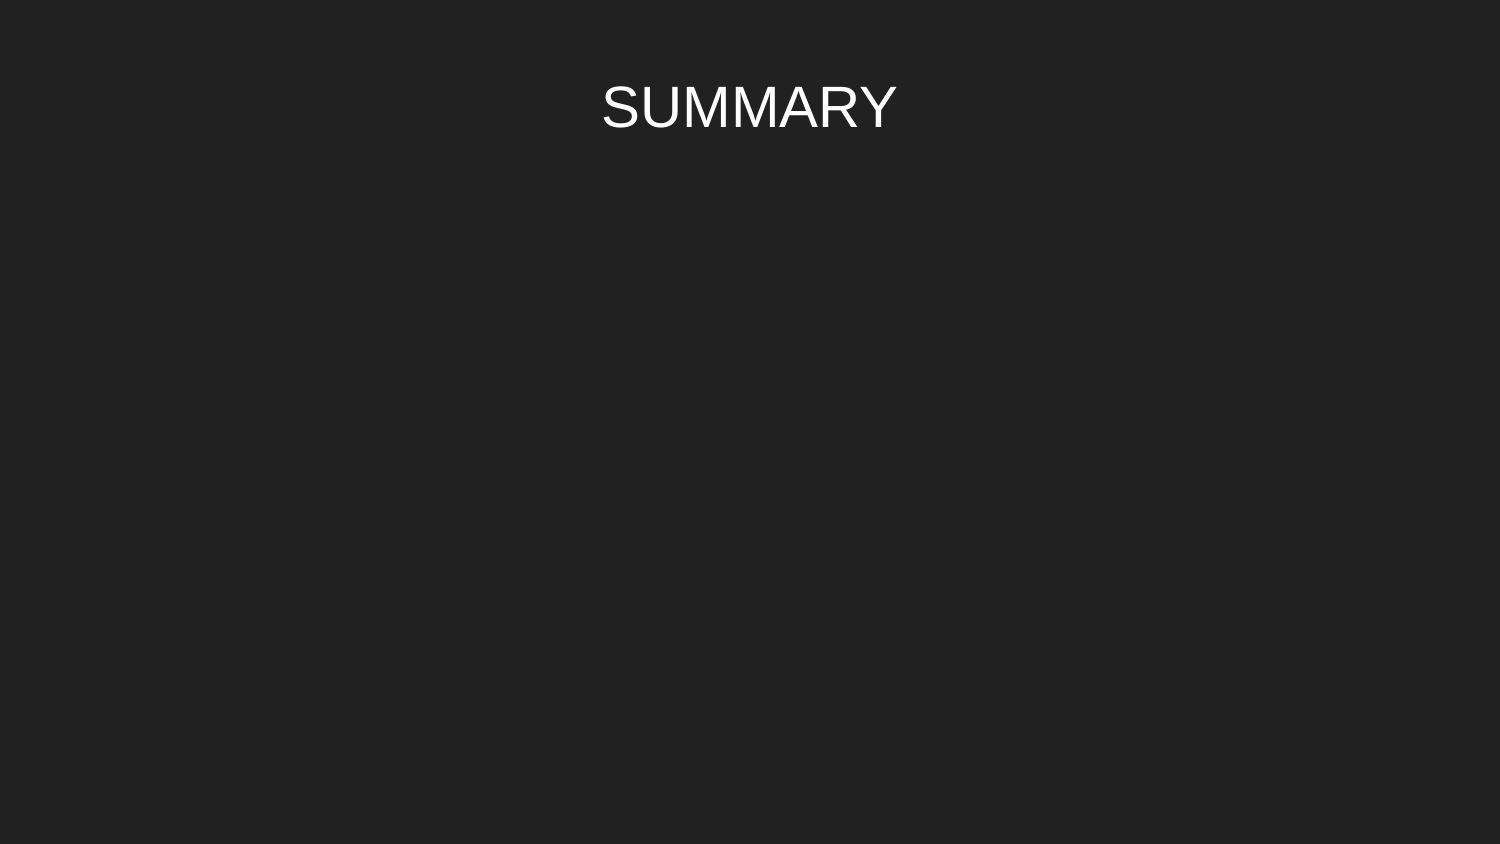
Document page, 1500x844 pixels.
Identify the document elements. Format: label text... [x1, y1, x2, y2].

title SUMMARY [75, 33, 1425, 175]
